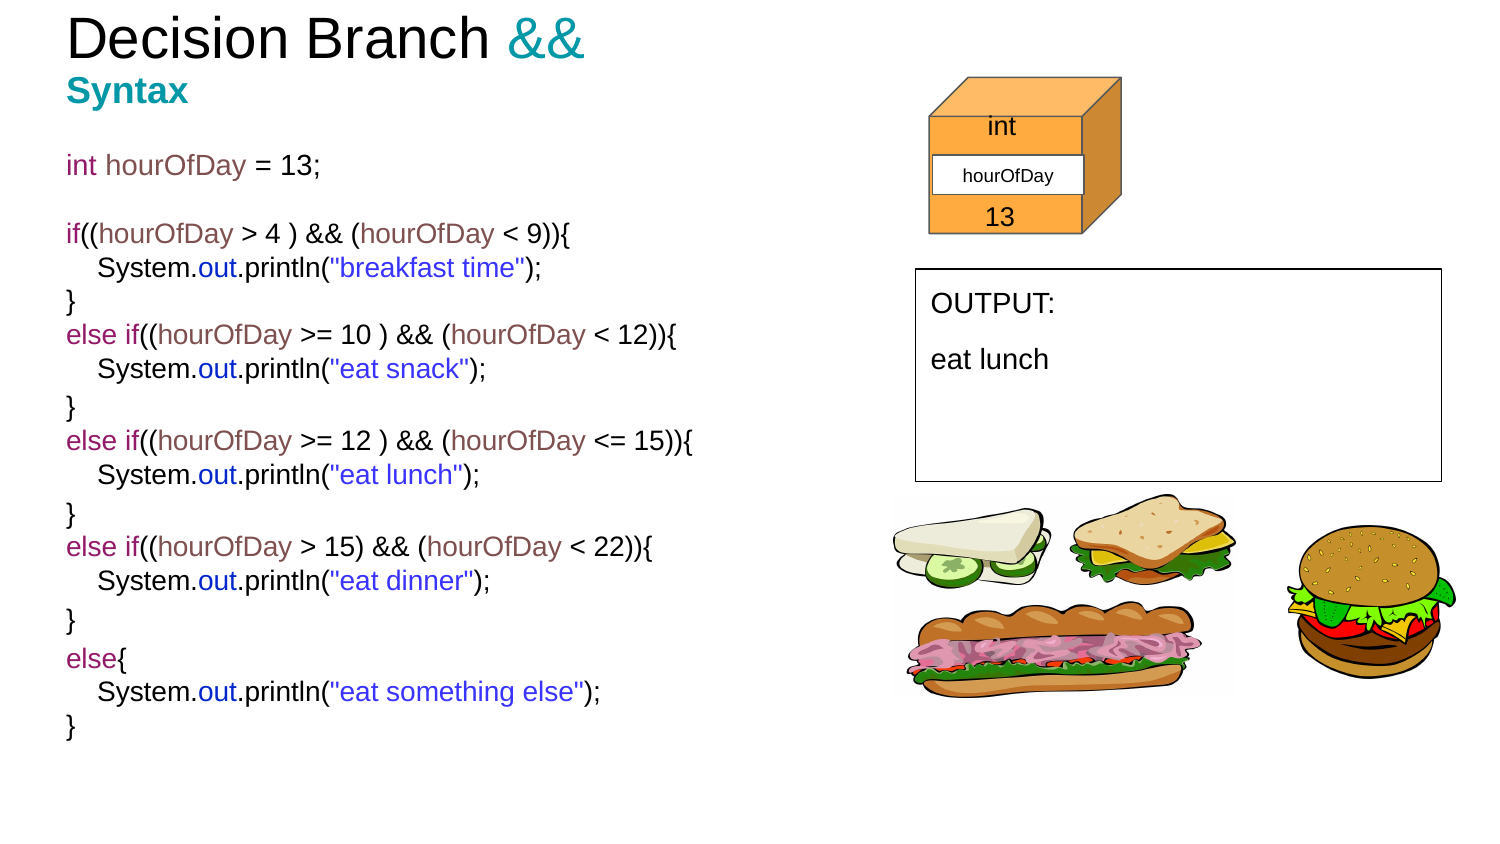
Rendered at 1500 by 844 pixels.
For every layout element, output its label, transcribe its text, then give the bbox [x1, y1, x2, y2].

text_box OUTPUT: eat lunch [915, 269, 1442, 482]
text_box [929, 77, 1122, 234]
text_box int [940, 93, 1064, 147]
text_box 13 [960, 184, 1040, 224]
picture [1287, 525, 1456, 679]
text_box int hourOfDay = 13; if((hourOfDay > 4 ) && (hourOfDay < 9)){ System.out.println("breakfast time"); } else if((hourOfDay >= 10 ) && (hourOfDay < 12)){ System.out.println("eat snack"); } else if((hourOfDay >= 12 ) && (hourOfDay <= 15)){ System.out.println("eat lunch"); } else if((hourOfDay > 15) && (hourOfDay < 22)){ System.out.println("eat dinner"); } else{ System.out.println("eat something else"); } [51, 131, 863, 818]
title Decision Branch && [51, 0, 1449, 80]
text_box Syntax [51, 51, 863, 92]
picture [893, 493, 1236, 699]
text_box hourOfDay [932, 154, 1085, 195]
